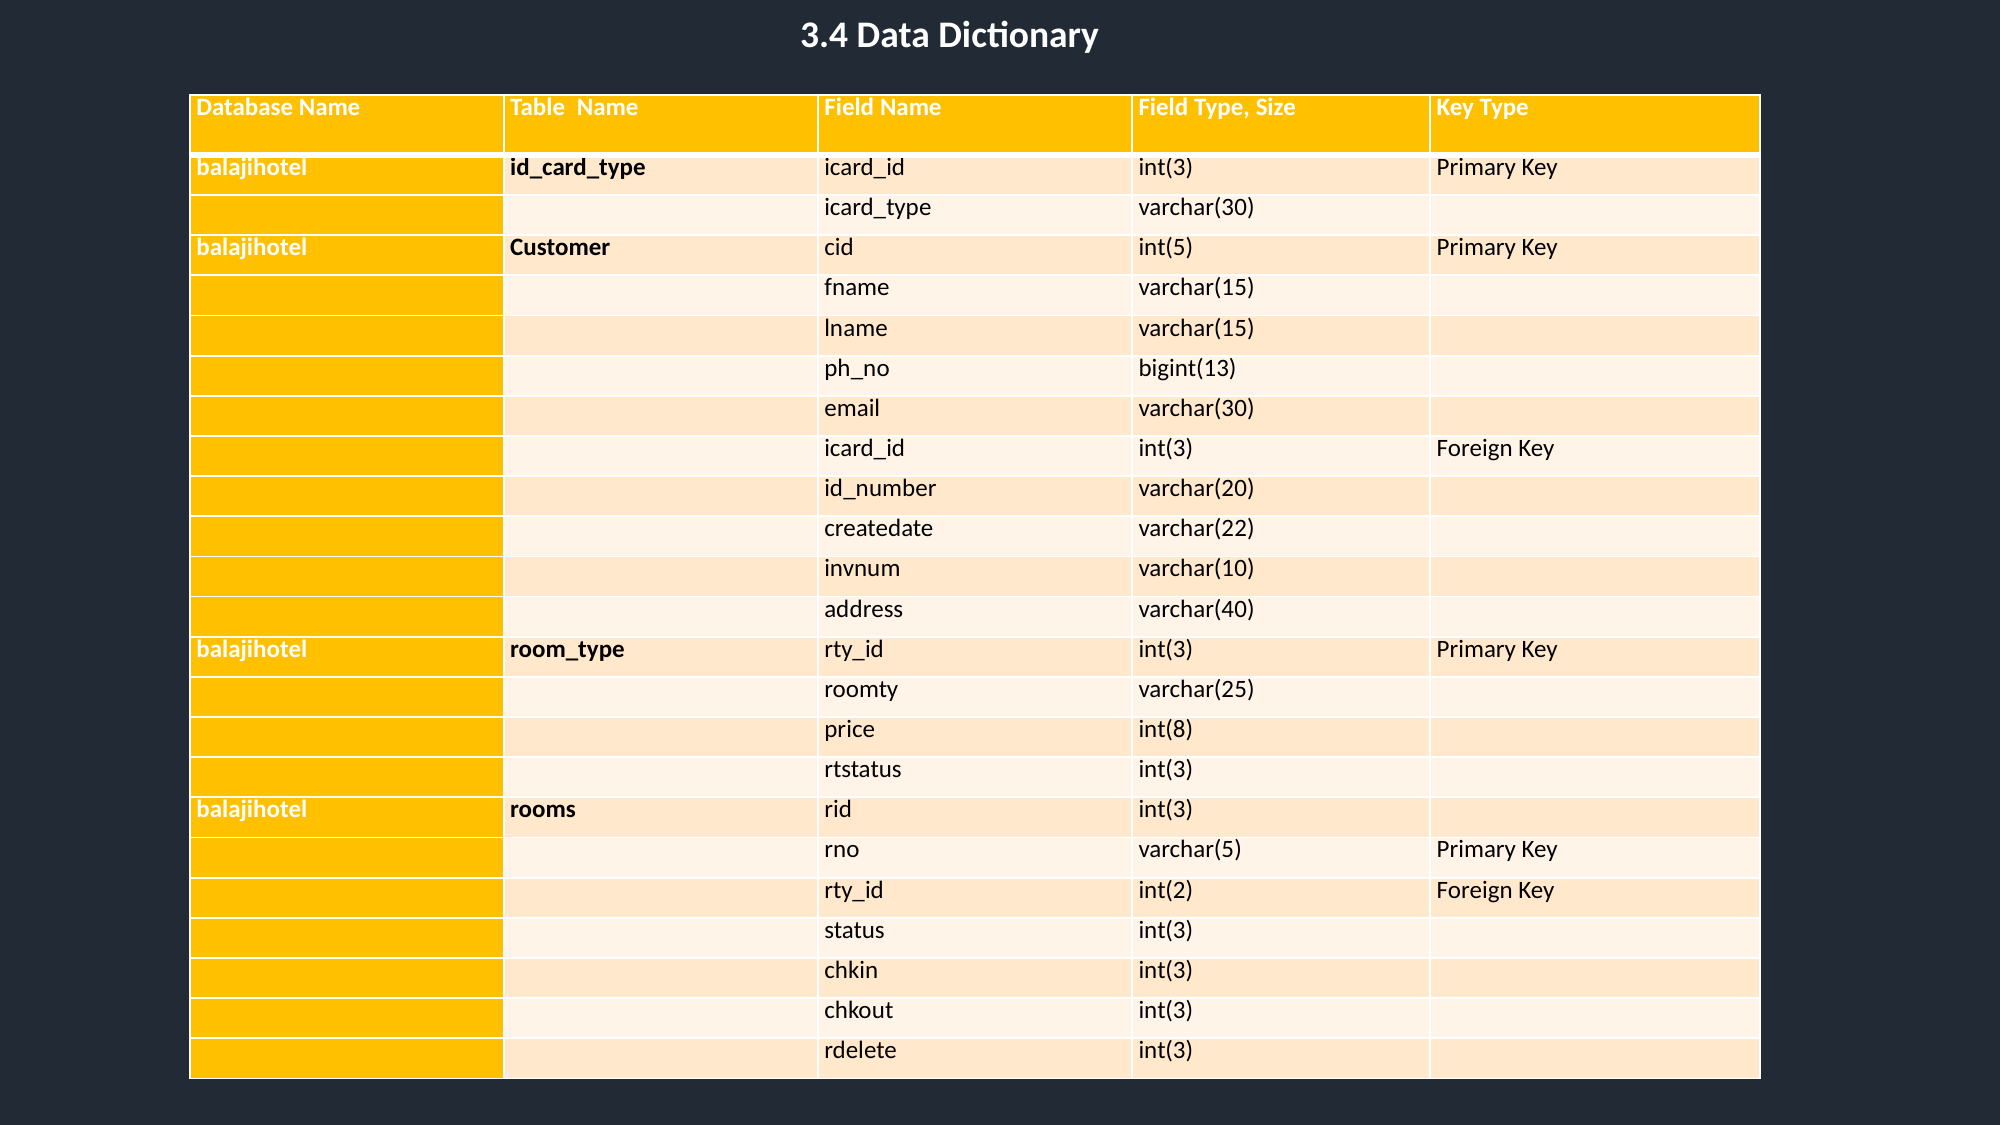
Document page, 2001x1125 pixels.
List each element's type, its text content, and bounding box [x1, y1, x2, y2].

table_cell [191, 718, 503, 756]
table_cell [191, 276, 503, 315]
table_cell [1431, 959, 1759, 997]
table_cell [505, 838, 817, 877]
table_cell rty_id [819, 879, 1131, 917]
table_cell roomty [819, 678, 1131, 716]
table_cell Primary Key [1431, 158, 1759, 194]
table_cell [191, 1039, 503, 1078]
table_cell [505, 879, 817, 917]
table_cell [505, 919, 817, 957]
table_cell [505, 678, 817, 716]
table_cell [1431, 276, 1759, 315]
table_cell email [819, 397, 1131, 435]
table_cell address [819, 597, 1131, 636]
table_cell [191, 999, 503, 1037]
table_cell balajihotel [191, 158, 503, 194]
table_cell [505, 357, 817, 395]
table_cell int(3) [1133, 999, 1429, 1037]
table_cell int(3) [1133, 758, 1429, 796]
table_cell balajihotel [191, 798, 503, 837]
table_cell [505, 597, 817, 636]
table_cell invnum [819, 557, 1131, 596]
table_cell int(5) [1133, 236, 1429, 274]
table_cell [191, 557, 503, 596]
table_cell int(3) [1133, 798, 1429, 837]
table_cell [1431, 597, 1759, 636]
table_cell rtstatus [819, 758, 1131, 796]
table_cell [505, 437, 817, 475]
table_cell createdate [819, 517, 1131, 556]
table_cell bigint(13) [1133, 357, 1429, 395]
table_cell [1431, 1039, 1759, 1078]
table_cell [505, 477, 817, 515]
table_cell Primary Key [1431, 838, 1759, 877]
table_cell Customer [505, 236, 817, 274]
table_cell ph_no [819, 357, 1131, 395]
table_cell [505, 1039, 817, 1078]
table_cell [1431, 557, 1759, 596]
text_box 3.4 Data Dictionary [449, 0, 1450, 63]
table_cell [1431, 678, 1759, 716]
table_cell id_card_type [505, 158, 817, 194]
table_cell int(3) [1133, 919, 1429, 957]
table_cell [191, 357, 503, 395]
table_cell fname [819, 276, 1131, 315]
table_cell int(3) [1133, 1039, 1429, 1078]
table_cell [1431, 718, 1759, 756]
table_cell icard_type [819, 196, 1131, 234]
table_cell [191, 758, 503, 796]
table_cell [191, 919, 503, 957]
table_cell [191, 437, 503, 475]
table_cell [191, 879, 503, 917]
table_cell varchar(5) [1133, 838, 1429, 877]
table_cell varchar(15) [1133, 276, 1429, 315]
table_cell [1431, 196, 1759, 234]
table_cell lname [819, 316, 1131, 355]
table_cell varchar(30) [1133, 397, 1429, 435]
table_cell [505, 557, 817, 596]
table_cell price [819, 718, 1131, 756]
table_cell varchar(15) [1133, 316, 1429, 355]
table_cell rdelete [819, 1039, 1131, 1078]
table_cell [191, 397, 503, 435]
table_cell rid [819, 798, 1131, 837]
table_cell [1431, 477, 1759, 515]
table_cell rno [819, 838, 1131, 877]
table_cell [1431, 316, 1759, 355]
table_cell [505, 397, 817, 435]
table_cell [505, 517, 817, 556]
table_cell status [819, 919, 1131, 957]
table_cell [505, 196, 817, 234]
table_cell [191, 597, 503, 636]
table_cell int(3) [1133, 959, 1429, 997]
table_cell int(3) [1133, 437, 1429, 475]
table_cell [1431, 397, 1759, 435]
table_cell chkin [819, 959, 1131, 997]
table_cell room_type [505, 638, 817, 676]
table_cell [191, 838, 503, 877]
table_cell varchar(25) [1133, 678, 1429, 716]
table_cell [505, 316, 817, 355]
table_cell [1431, 798, 1759, 837]
table_cell icard_id [819, 158, 1131, 194]
table_header Field Name [819, 96, 1131, 152]
table_cell [1431, 919, 1759, 957]
table_cell Primary Key [1431, 236, 1759, 274]
table_cell int(3) [1133, 638, 1429, 676]
table_cell rooms [505, 798, 817, 837]
table_cell varchar(20) [1133, 477, 1429, 515]
table_cell varchar(10) [1133, 557, 1429, 596]
table_cell varchar(22) [1133, 517, 1429, 556]
table_cell [191, 316, 503, 355]
table_cell Foreign Key [1431, 879, 1759, 917]
table_cell balajihotel [191, 236, 503, 274]
table_cell [505, 758, 817, 796]
table_cell varchar(30) [1133, 196, 1429, 234]
table_cell [505, 959, 817, 997]
table_header Field Type, Size [1133, 96, 1429, 152]
table_header Database Name [191, 96, 503, 152]
table_cell int(3) [1133, 158, 1429, 194]
table_header Key Type [1431, 96, 1759, 152]
table_cell id_number [819, 477, 1131, 515]
table_cell icard_id [819, 437, 1131, 475]
table_header Table Name [505, 96, 817, 152]
table_cell balajihotel [191, 638, 503, 676]
table_cell [1431, 999, 1759, 1037]
table_cell [191, 678, 503, 716]
table_cell [1431, 517, 1759, 556]
table_cell Primary Key [1431, 638, 1759, 676]
table_cell varchar(40) [1133, 597, 1429, 636]
table_cell Foreign Key [1431, 437, 1759, 475]
table_cell [191, 517, 503, 556]
table_cell rty_id [819, 638, 1131, 676]
table_cell [191, 196, 503, 234]
table_cell cid [819, 236, 1131, 274]
table_cell [505, 276, 817, 315]
table_cell [191, 959, 503, 997]
table_cell int(2) [1133, 879, 1429, 917]
table_cell [505, 999, 817, 1037]
table_cell int(8) [1133, 718, 1429, 756]
table_cell [1431, 357, 1759, 395]
table_cell [505, 718, 817, 756]
table_cell chkout [819, 999, 1131, 1037]
table_cell [1431, 758, 1759, 796]
table_cell [191, 477, 503, 515]
